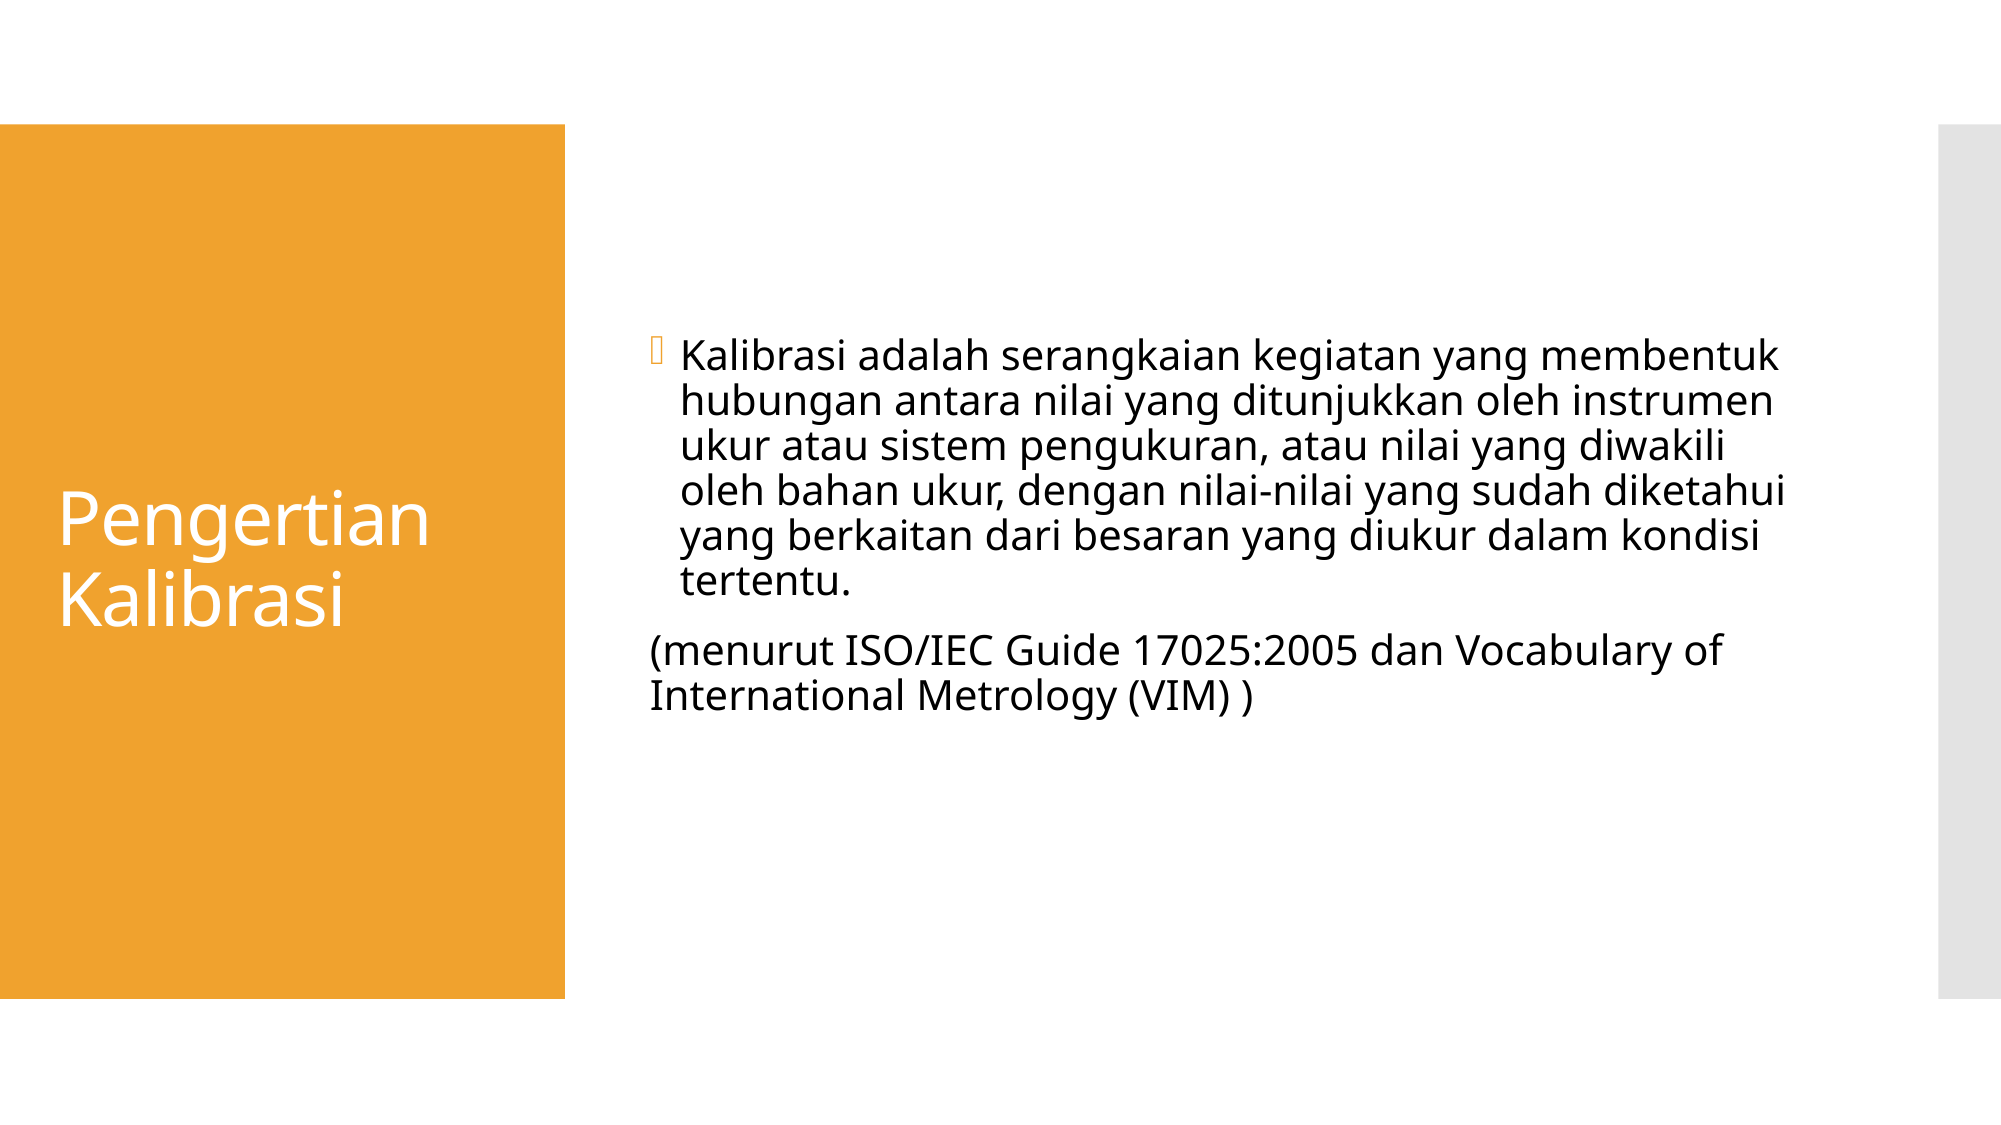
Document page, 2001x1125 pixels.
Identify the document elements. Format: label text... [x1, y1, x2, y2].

list Kalibrasi adalah serangkaian kegiatan yang membentuk hubungan antara nilai yang ditunjukkan oleh instrumen ukur atau sistem pengukuran, atau nilai yang diwakili oleh bahan ukur, dengan nilai-nilai yang sudah diketahui yang berkaitan dari besaran yang diukur dalam kondisi tertentu. (menurut ISO/IEC Guide 17025:2005 dan Vocabulary of International Metrology (VIM) ) [634, 141, 1835, 982]
title Pengertian Kalibrasi [41, 184, 525, 940]
